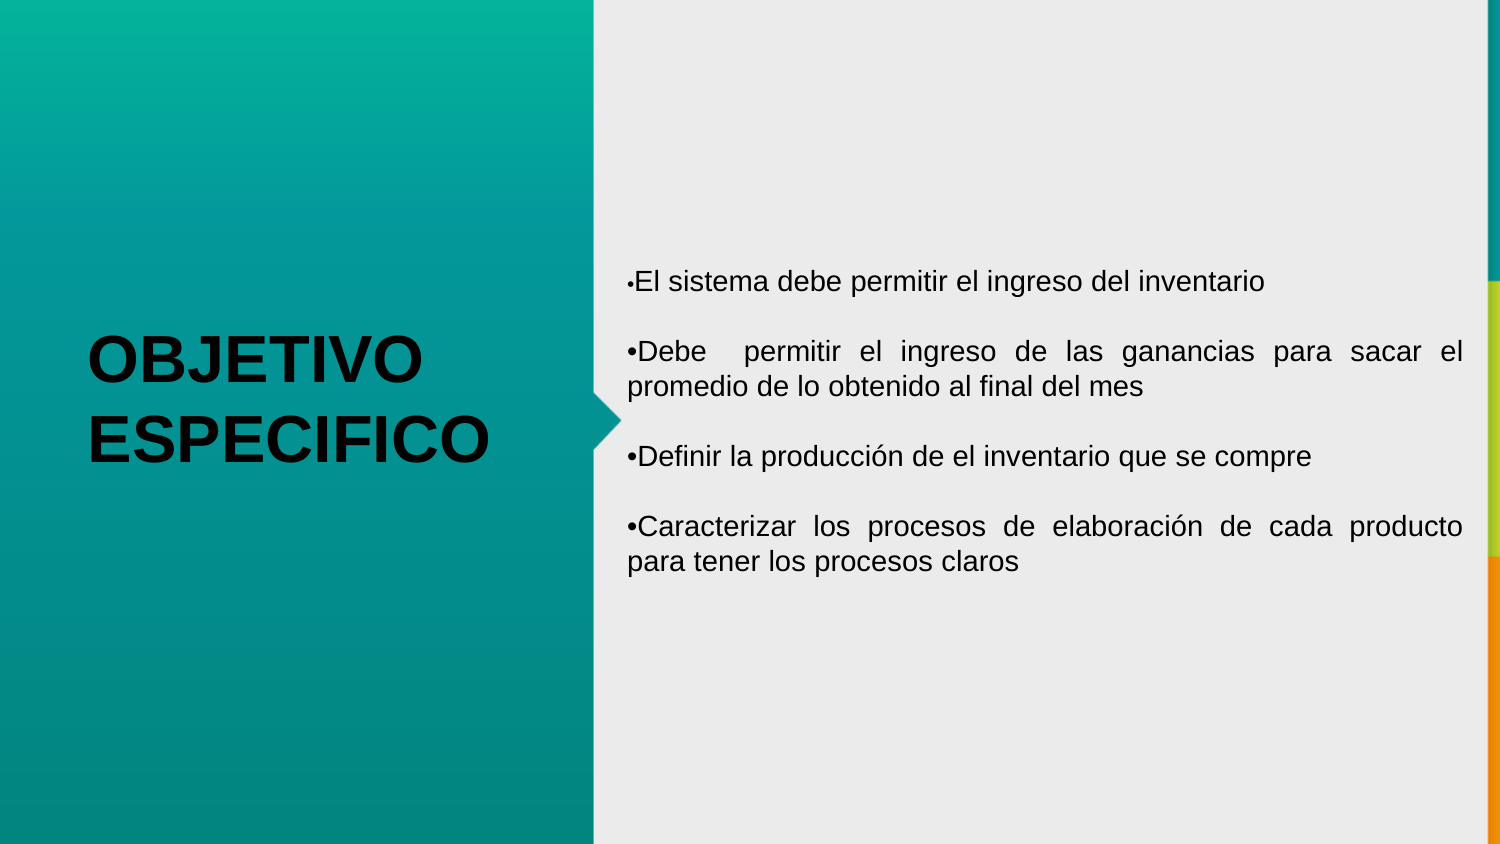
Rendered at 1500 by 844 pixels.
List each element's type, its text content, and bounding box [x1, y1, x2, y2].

picture [0, 0, 1500, 844]
text_box •El sistema debe permitir el ingreso del inventario •Debe permitir el ingreso de las ganancias para sacar el promedio de lo obtenido al final del mes •Definir la producción de el inventario que se compre •Caracterizar los procesos de elaboración de cada producto para tener los procesos claros [612, 255, 1480, 585]
text_box OBJETIVO ESPECIFICO [72, 272, 613, 844]
